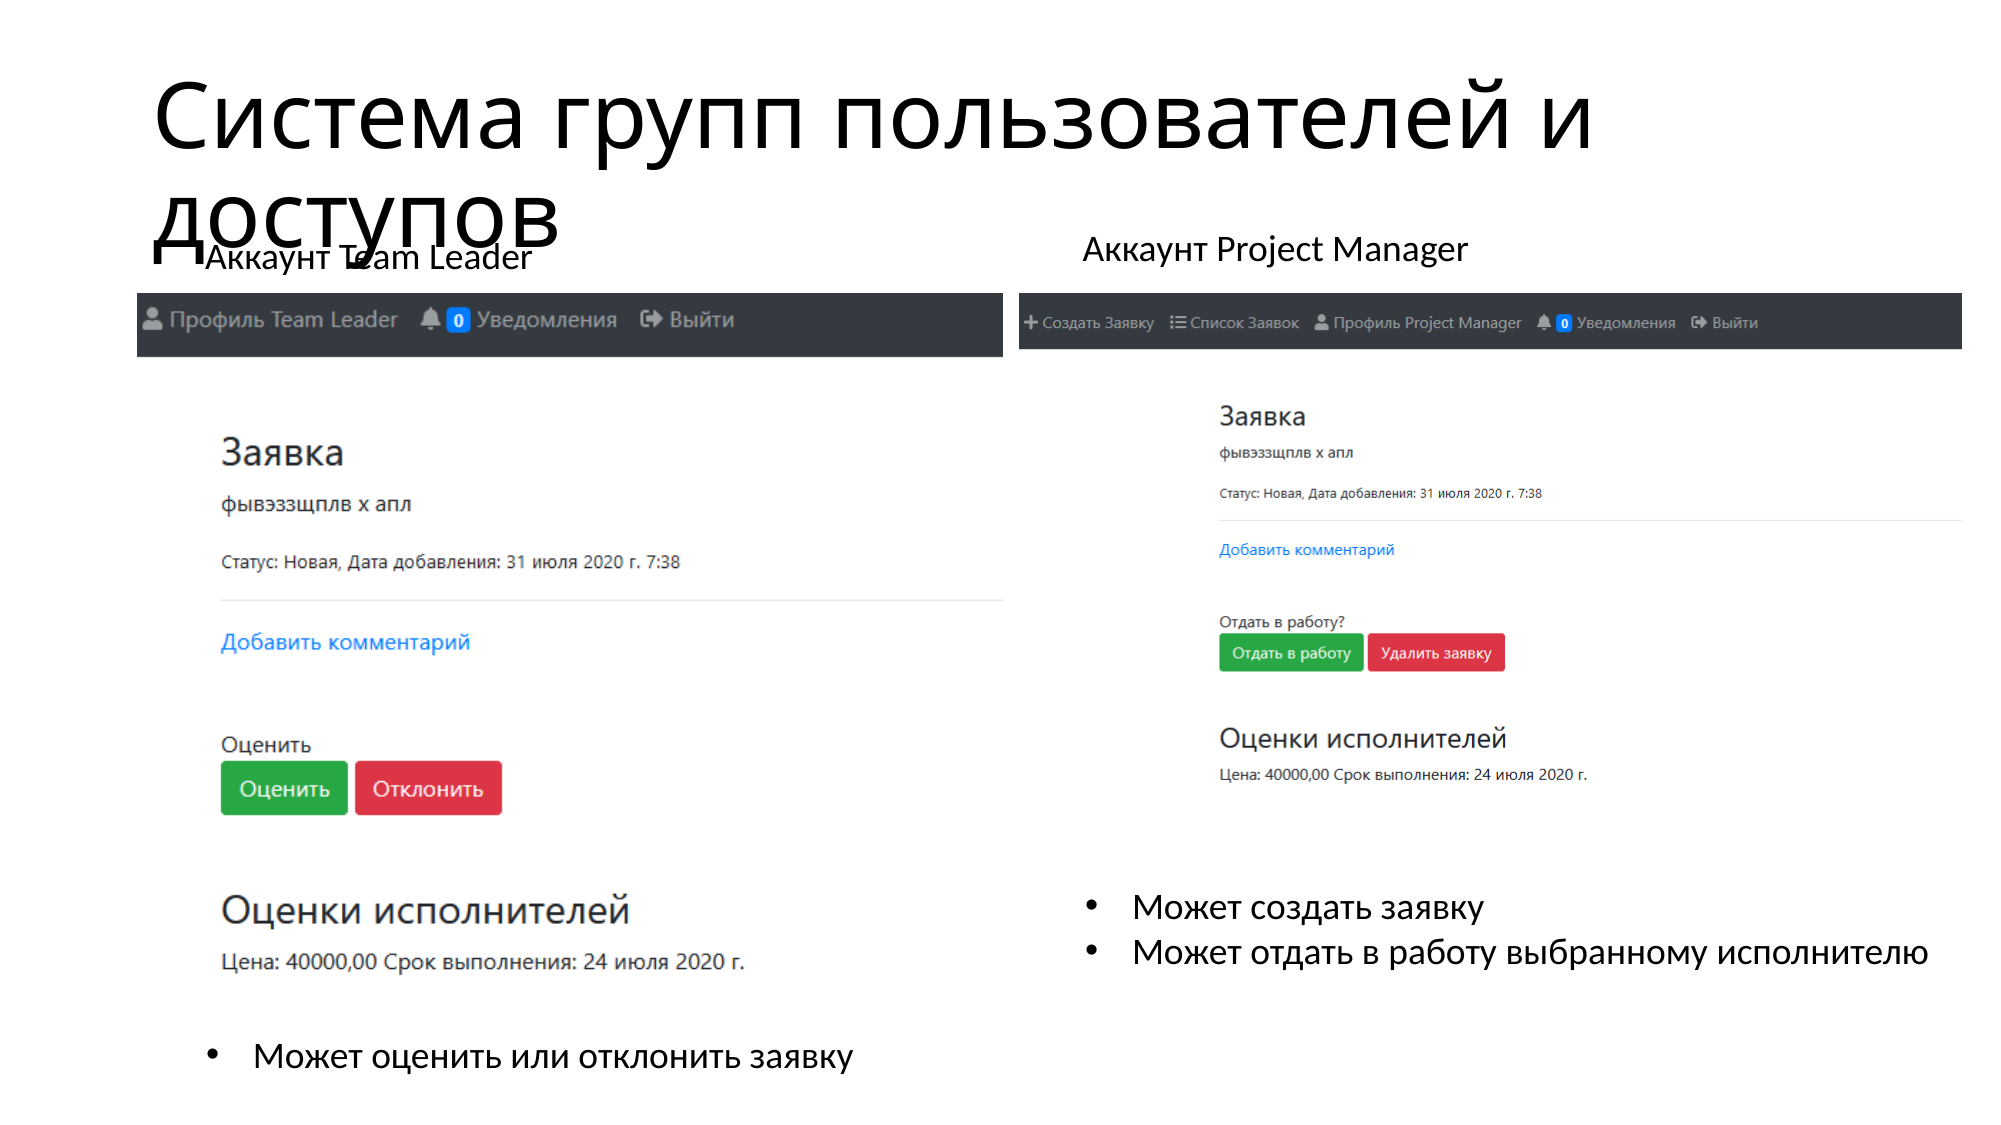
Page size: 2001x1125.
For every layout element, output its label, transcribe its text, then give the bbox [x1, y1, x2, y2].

title Cистема групп пользователей и доступов [137, 59, 1863, 278]
text_box Аккаунт Team Leader [190, 224, 549, 285]
text_box Может оценить или отклонить заявку [191, 1023, 949, 1084]
text_box Аккаунт Project Manager [1068, 216, 1485, 277]
text_box Может создать заявку Может отдать в работу выбранному исполнителю [1070, 874, 1945, 979]
picture [1019, 293, 1962, 814]
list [137, 293, 1003, 1008]
